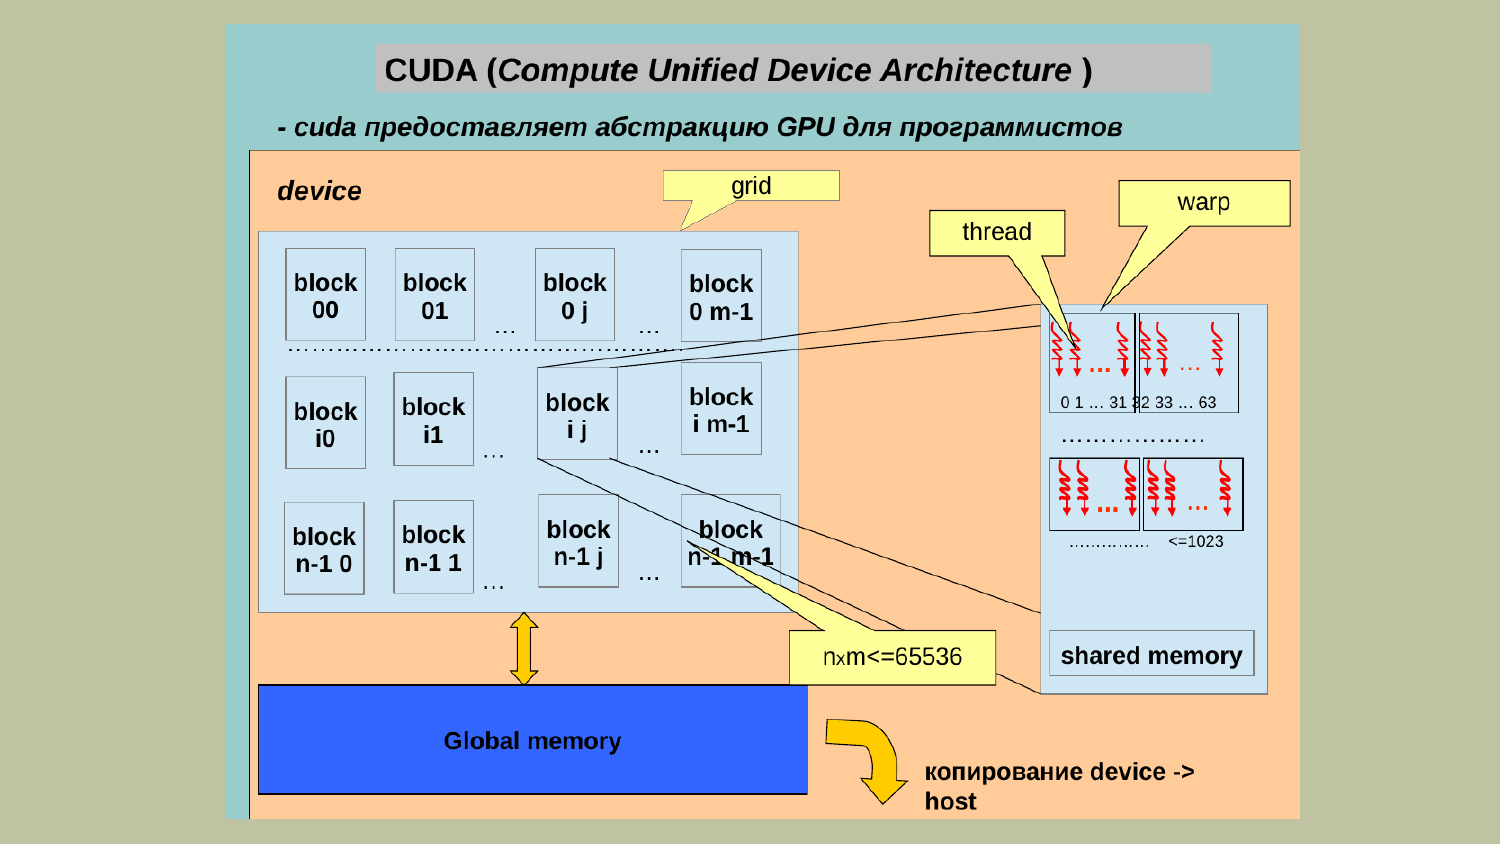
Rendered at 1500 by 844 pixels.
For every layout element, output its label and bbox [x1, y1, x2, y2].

picture [224, 24, 1300, 819]
